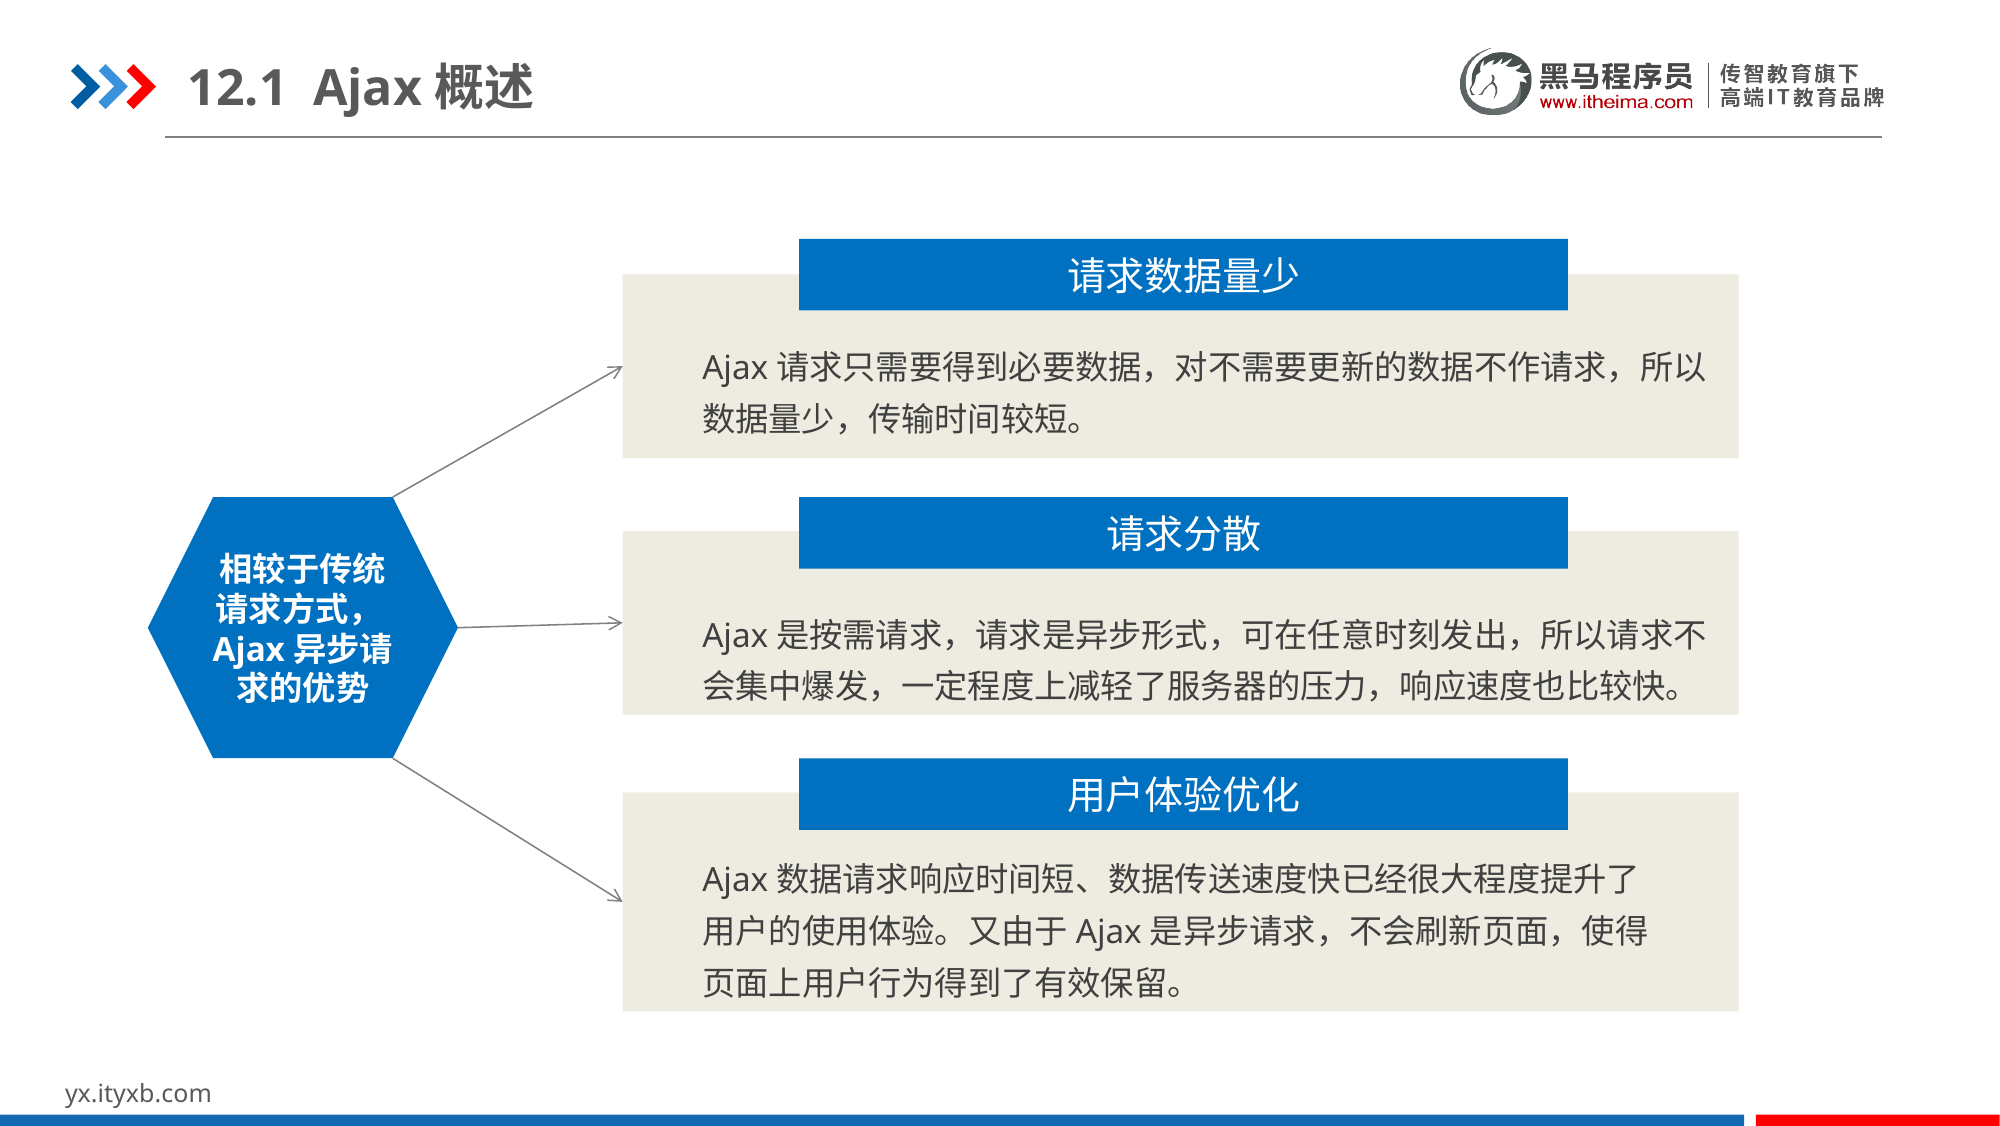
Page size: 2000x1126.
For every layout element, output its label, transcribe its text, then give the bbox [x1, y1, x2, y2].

text_box Ajax请求只需要得到必要数据，对不需要更新的数据不作请求，所以数据量少，传输时间较短。 [687, 326, 1739, 446]
text_box 请求分散 [797, 495, 1570, 571]
picture [1460, 48, 1887, 115]
text_box [620, 790, 1741, 1014]
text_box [392, 758, 623, 903]
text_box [392, 365, 623, 498]
text_box Ajax是按需请求，请求是异步形式，可在任意时刻发出，所以请求不会集中爆发，一定程度上减轻了服务器的压力，响应速度也比较快。 [687, 594, 1739, 714]
text_box 相较于传统请求方式，Ajax异步请求的优势 [145, 494, 458, 761]
text_box 请求数据量少 [797, 237, 1570, 312]
text_box 12.1 Ajax概述 [187, 43, 827, 127]
text_box [621, 272, 1741, 460]
text_box [621, 529, 1741, 717]
text_box 用户体验优化 [797, 756, 1570, 832]
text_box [457, 622, 623, 628]
text_box Ajax数据请求响应时间短、数据传送速度快已经很大程度提升了用户的使用体验。又由于Ajax是异步请求，不会刷新页面，使得页面上用户行为得到了有效保留。 [687, 839, 1680, 1010]
